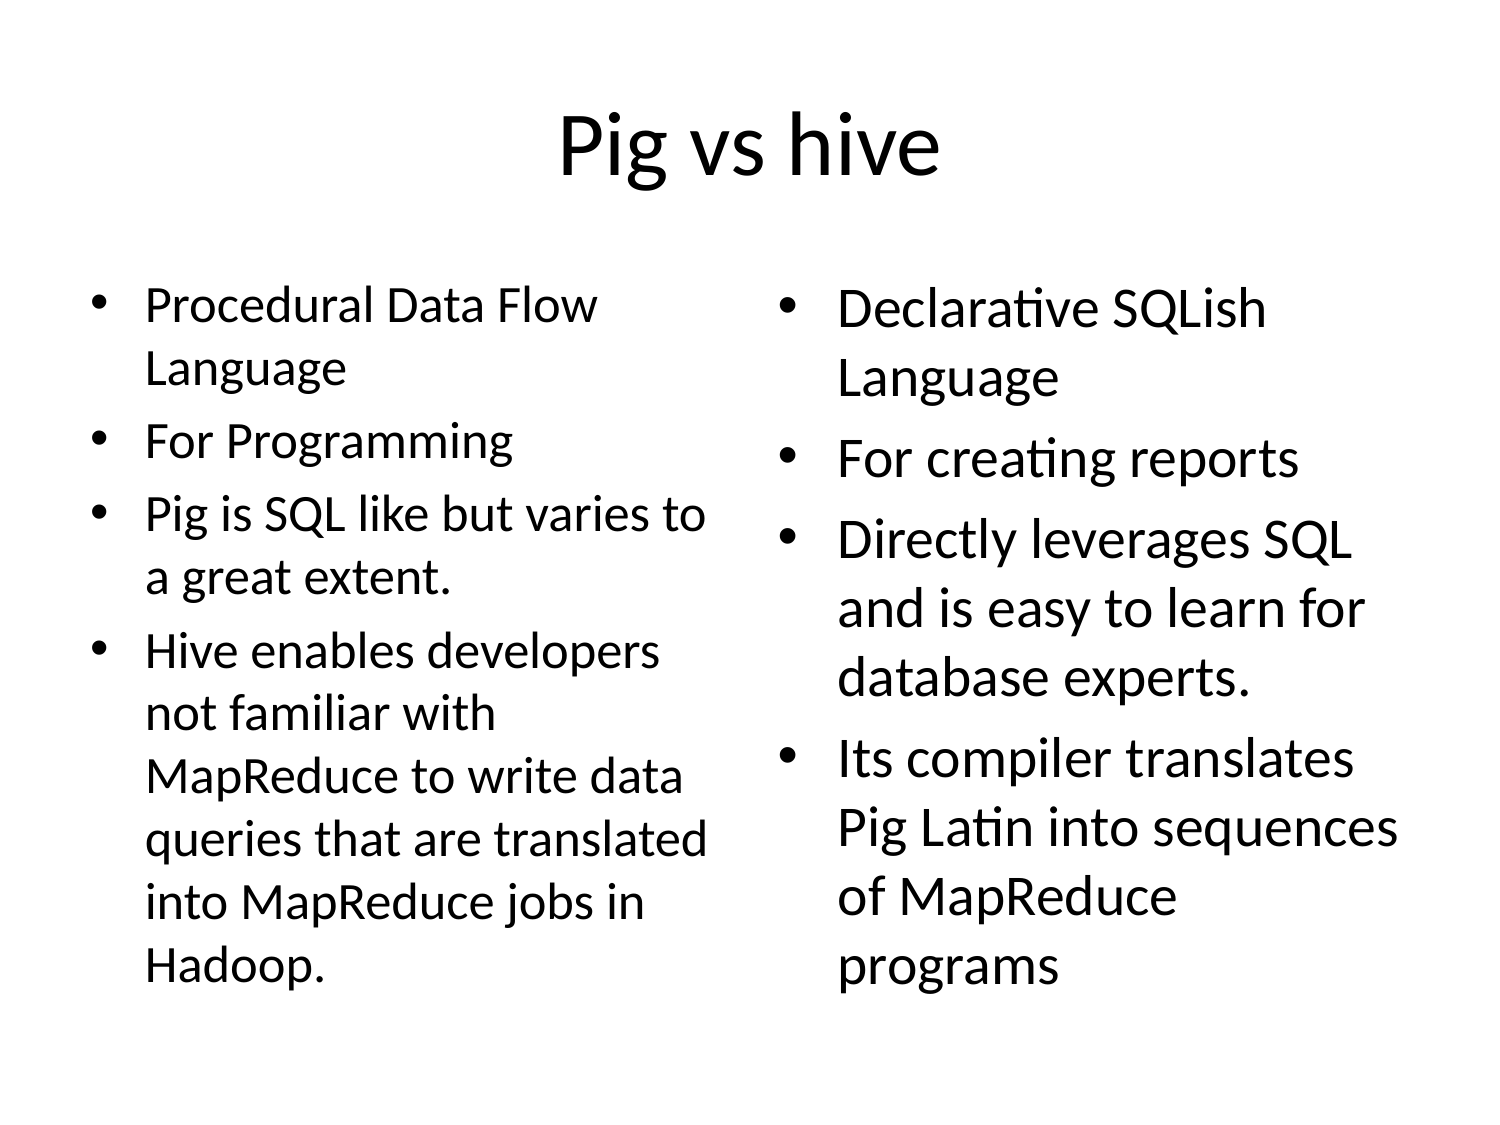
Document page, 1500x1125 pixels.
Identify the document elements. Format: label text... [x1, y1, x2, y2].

title Pig vs hive [75, 45, 1425, 233]
list Declarative SQLish Language For creating reports Directly leverages SQL and is easy to learn for database experts. Its compiler translates Pig Latin into sequences of MapReduce programs [762, 262, 1425, 1005]
list Procedural Data Flow Language For Programming Pig is SQL like but varies to a great extent. Hive enables developers not familiar with MapReduce to write data queries that are translated into MapReduce jobs in Hadoop. [75, 262, 738, 1005]
